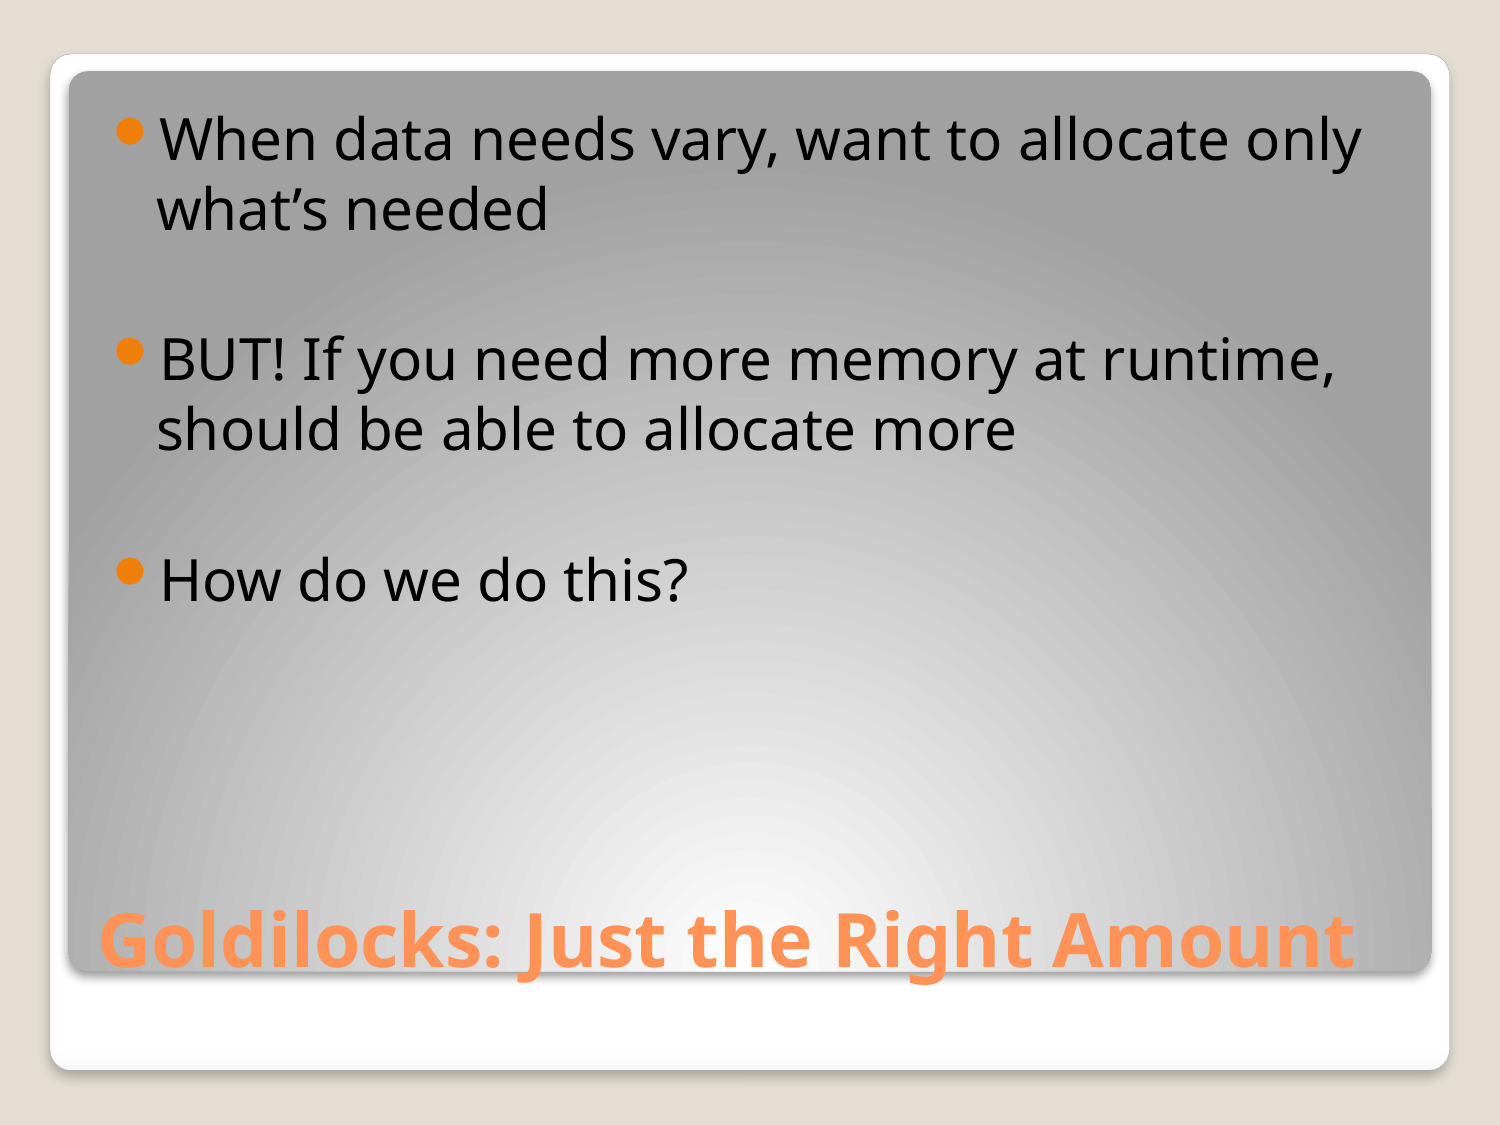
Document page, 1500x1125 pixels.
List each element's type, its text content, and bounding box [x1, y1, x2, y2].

title Goldilocks: Just the Right Amount [82, 817, 1425, 990]
list When data needs vary, want to allocate only what’s needed BUT! If you need more memory at runtime, should be able to allocate more How do we do this? [82, 86, 1425, 774]
